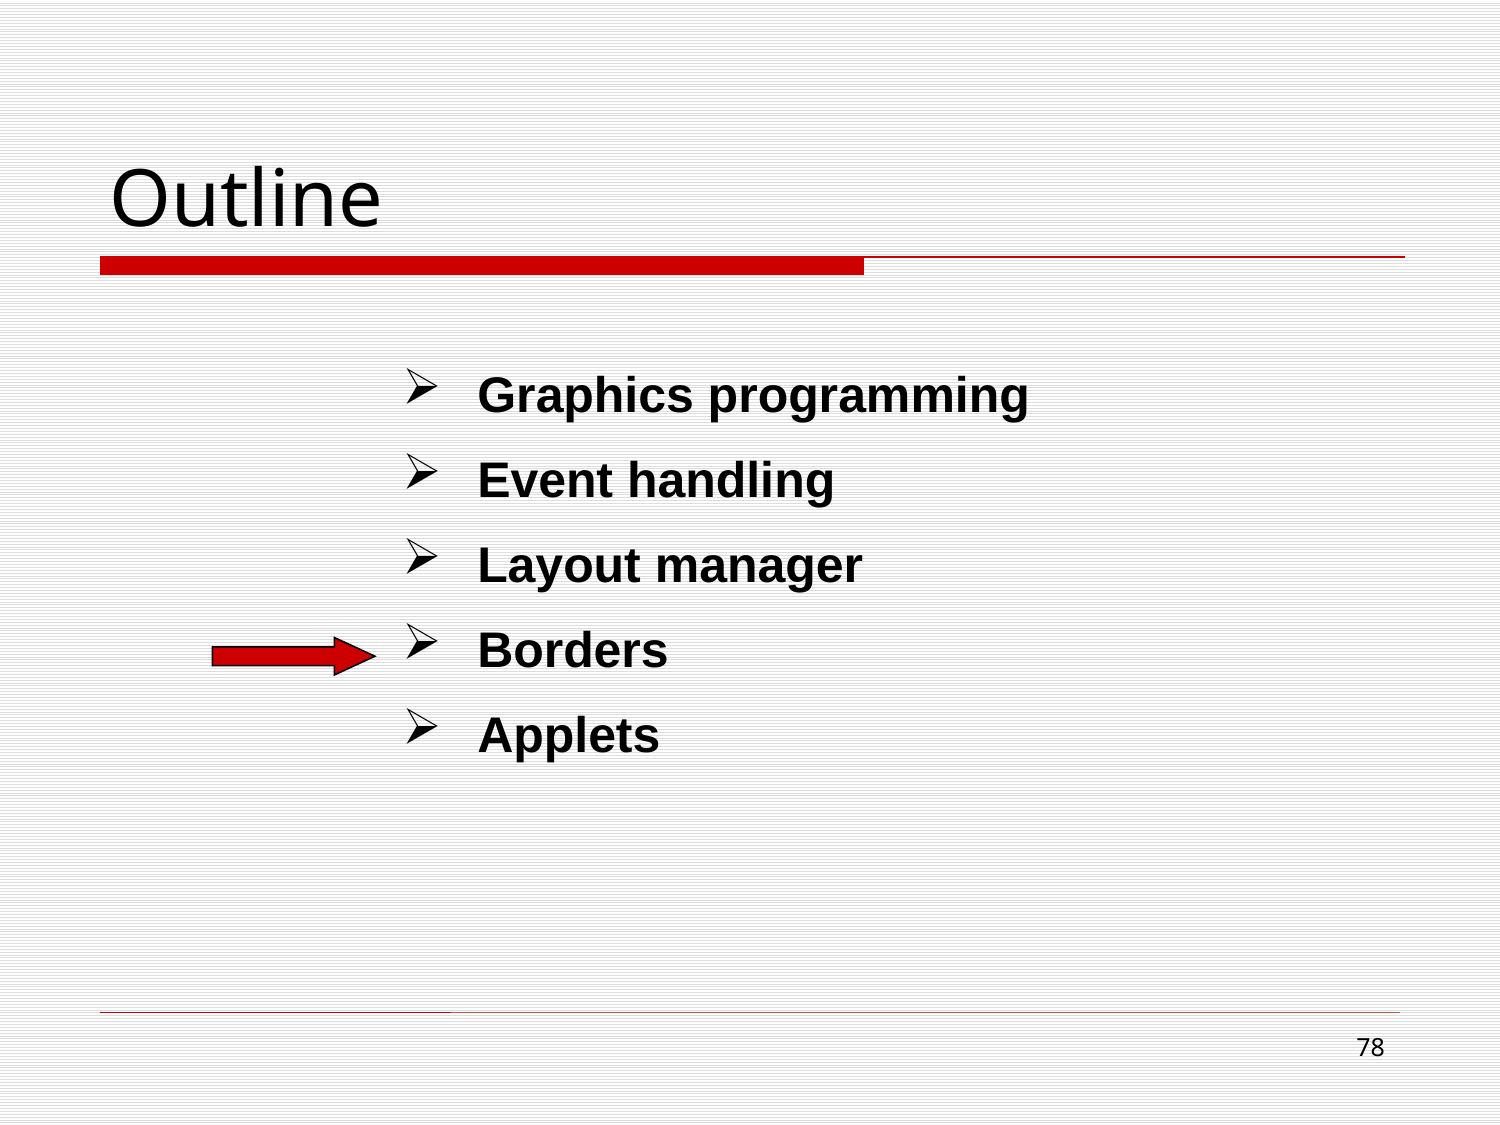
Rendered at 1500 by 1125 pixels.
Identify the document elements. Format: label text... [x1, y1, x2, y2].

text_box [212, 637, 375, 676]
slide_number 78 [1074, 1024, 1401, 1103]
text_box Graphics programming Event handling Layout manager Borders Applets [387, 355, 1423, 771]
title Outline [94, 50, 1407, 250]
